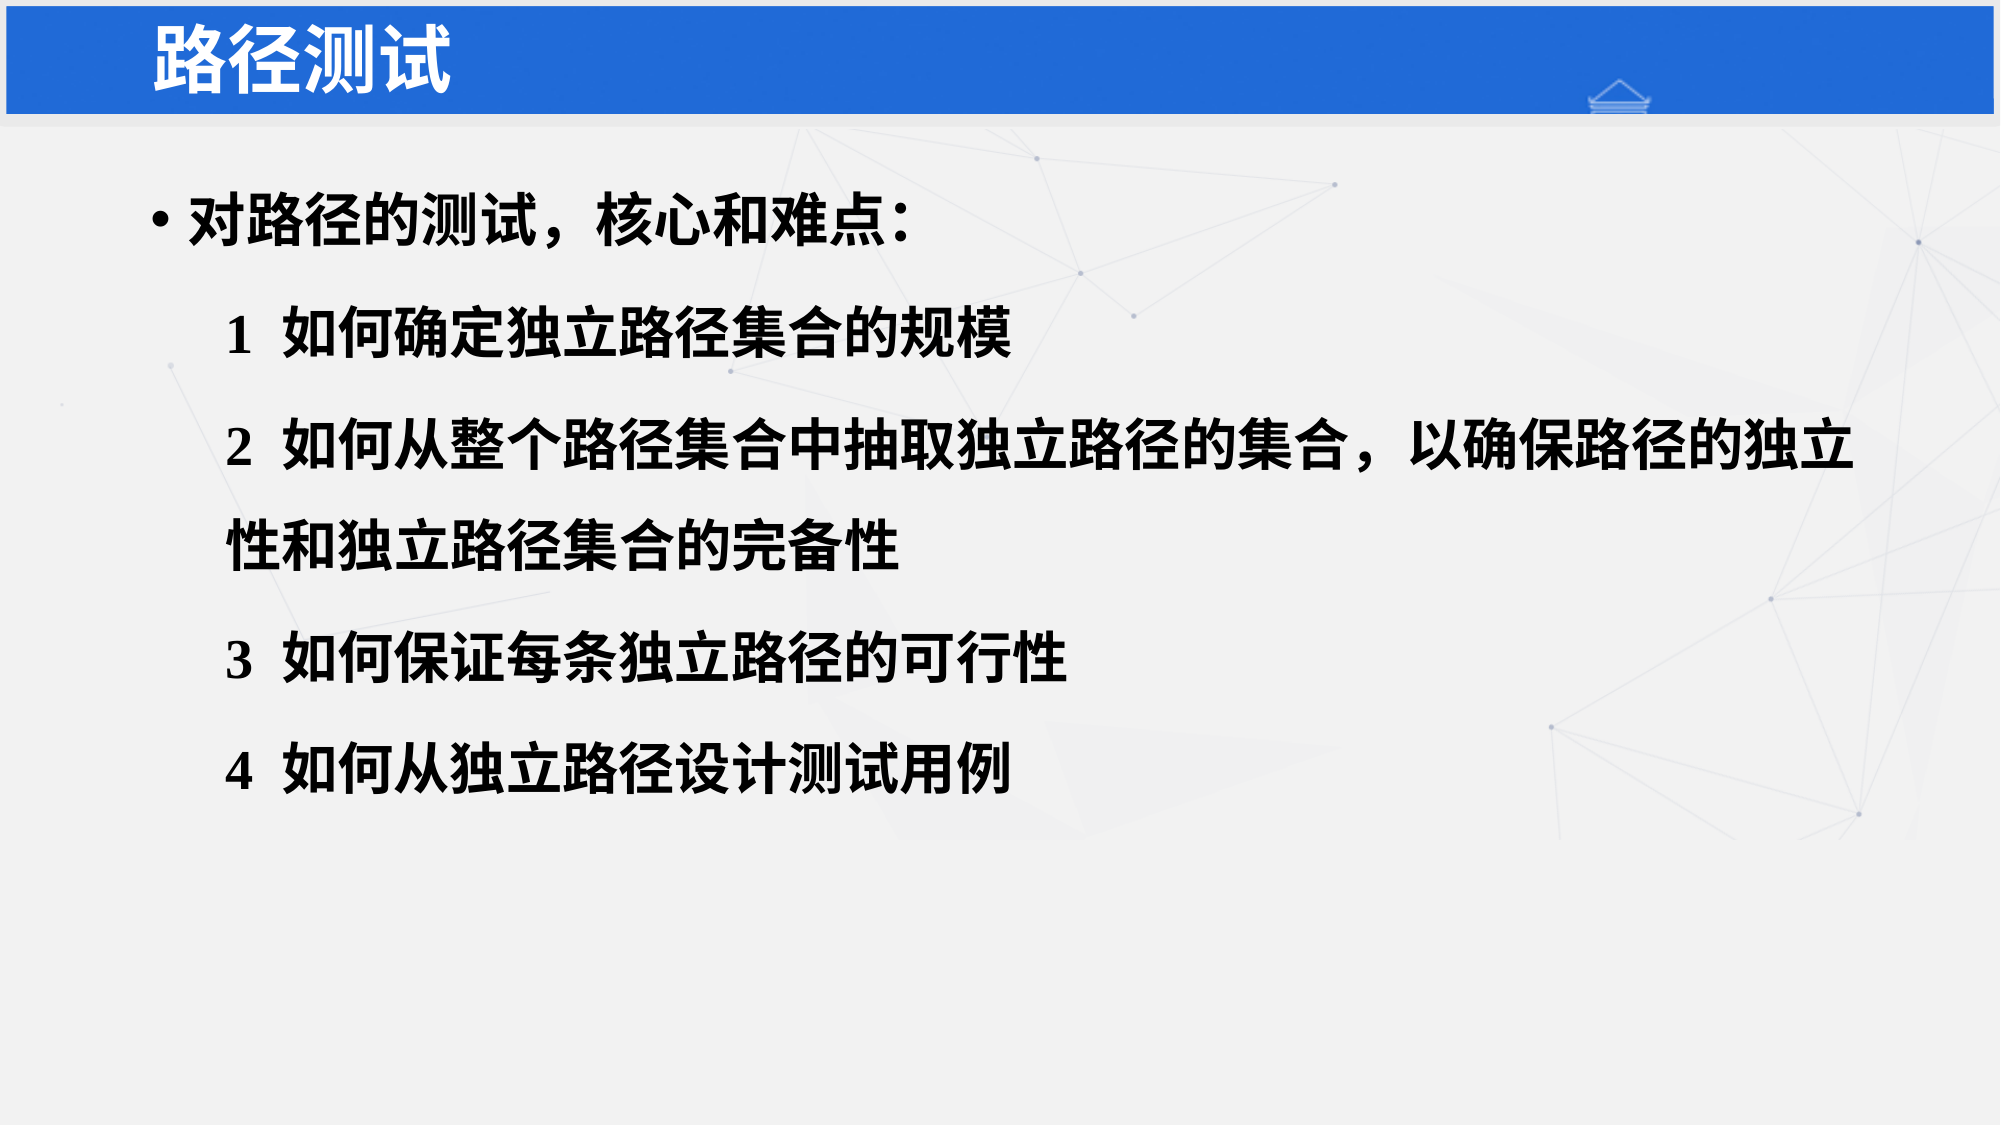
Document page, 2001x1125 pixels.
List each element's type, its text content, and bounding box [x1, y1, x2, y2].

picture [7, 7, 137, 114]
picture [1863, 7, 1993, 114]
list 对路径的测试，核心和难点： 1 如何确定独立路径集合的规模 2 如何从整个路径集合中抽取独立路径的集合，以确保路径的独立性和独立路径集合的完备性 3 如何保证每条独立路径的可行性 4 如何从独立路径设计测试用例 [135, 141, 1880, 1082]
picture [0, 129, 2000, 840]
title 路径测试 [137, 1, 1863, 125]
